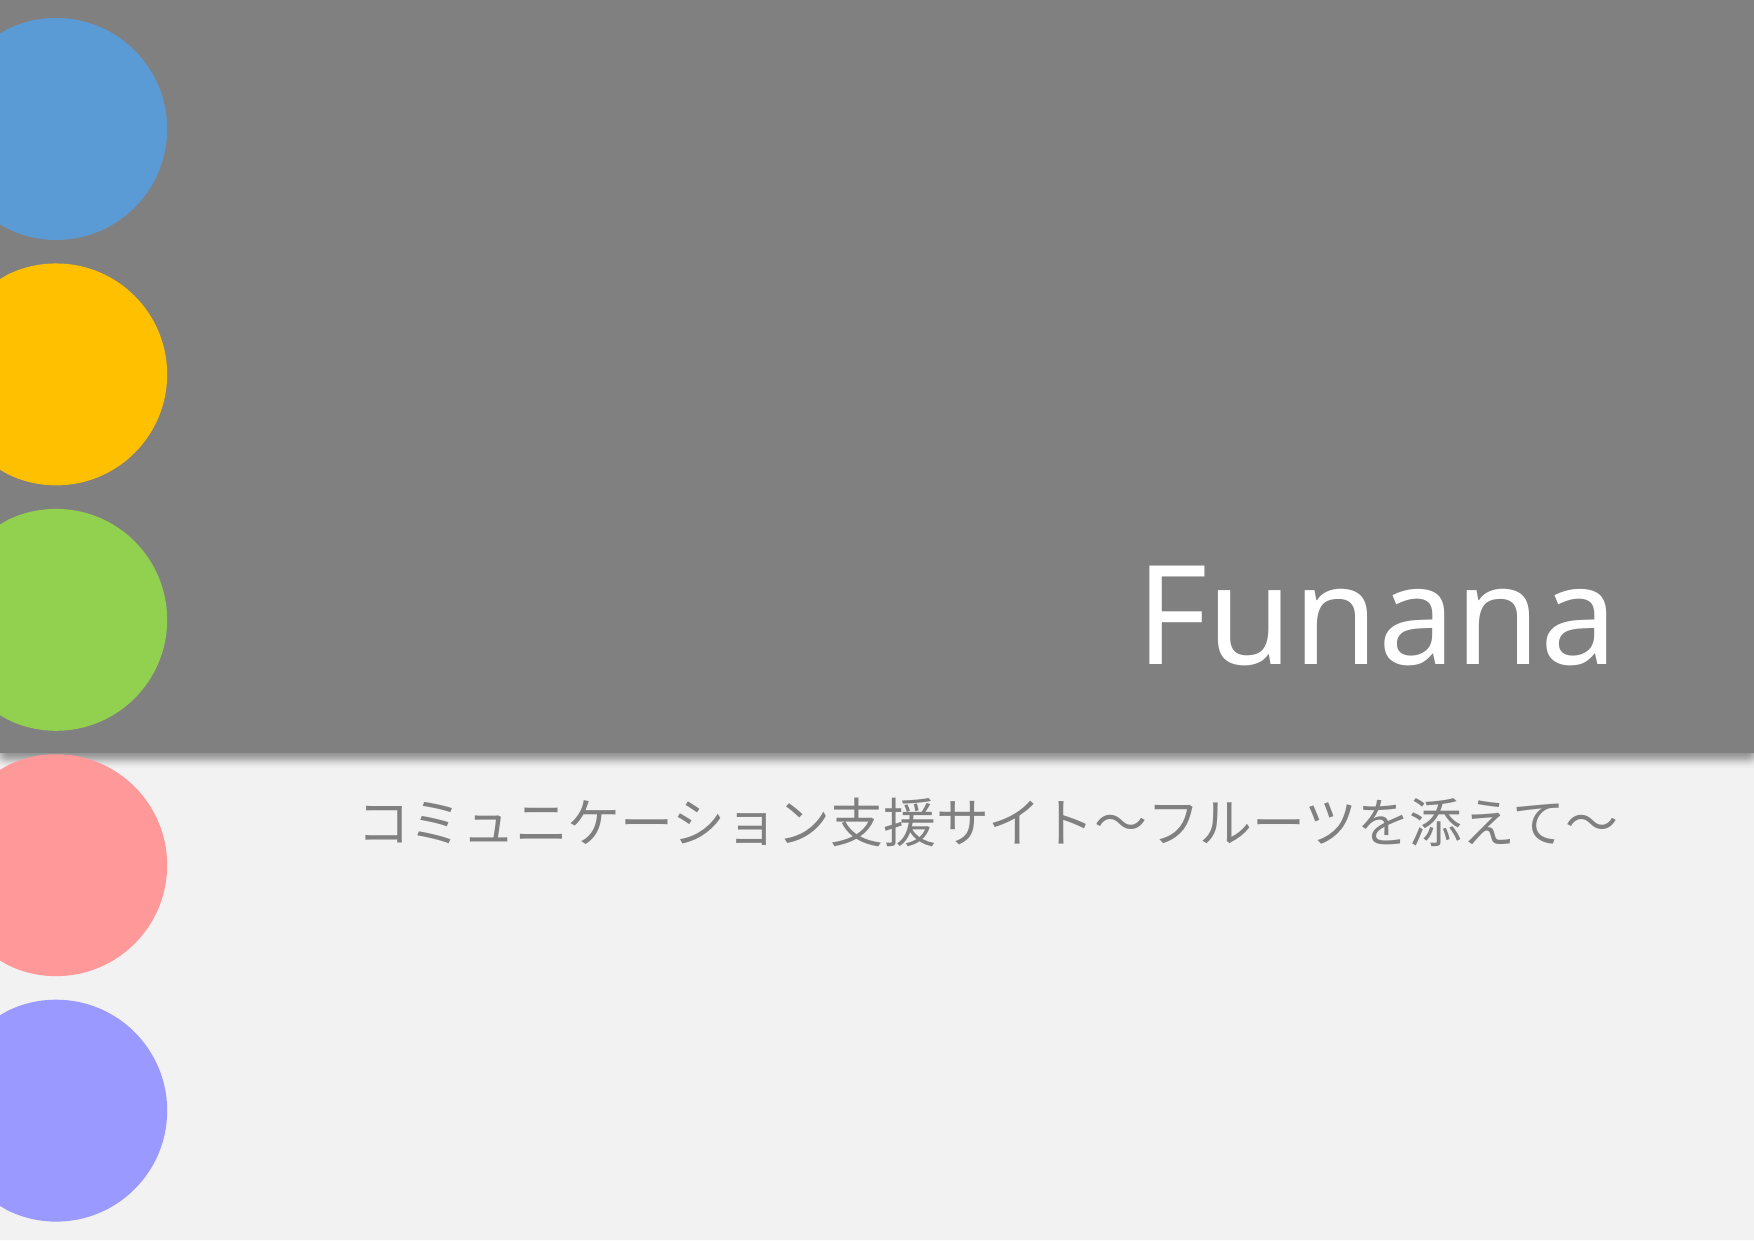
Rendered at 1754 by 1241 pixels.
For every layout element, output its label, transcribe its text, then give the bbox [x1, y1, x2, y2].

title Funana [322, 529, 1634, 702]
subtitle コミュニケーション支援サイト〜フルーツを添えて〜 [322, 789, 1634, 868]
